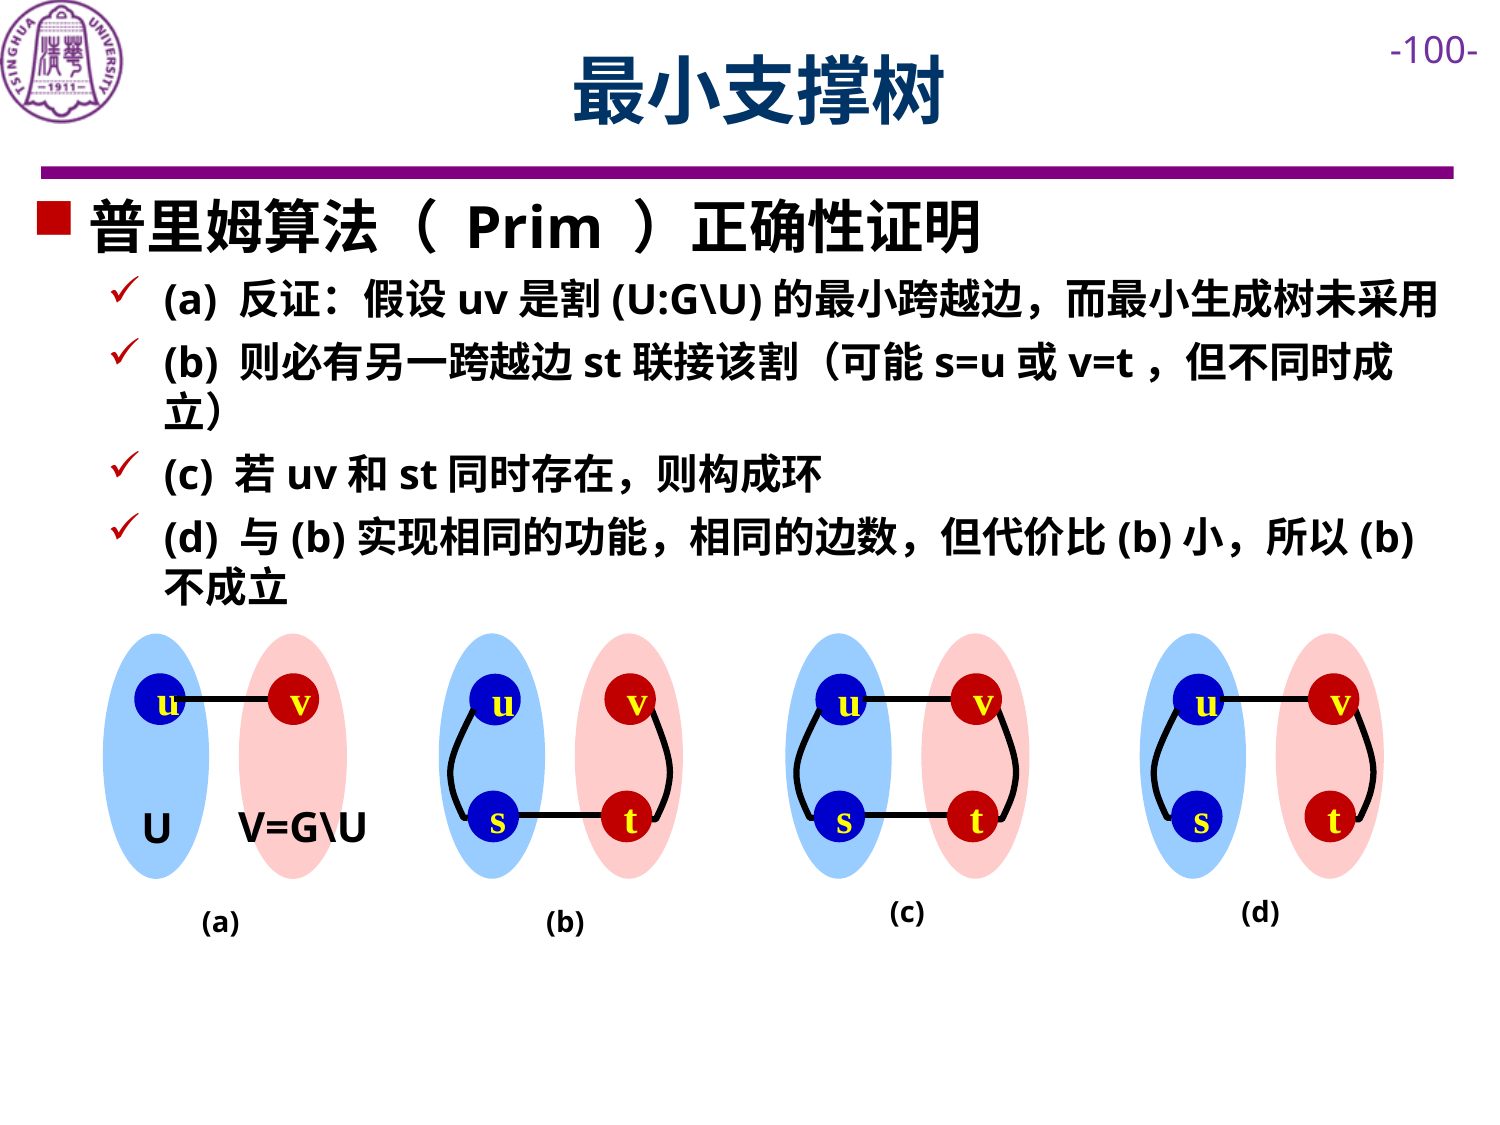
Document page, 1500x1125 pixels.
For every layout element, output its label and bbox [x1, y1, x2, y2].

text_box [187, 896, 255, 946]
text_box [785, 633, 1030, 879]
text_box [531, 896, 600, 946]
text_box [102, 633, 384, 879]
title [135, 13, 1383, 165]
text_box [1226, 886, 1295, 936]
text_box [1139, 633, 1384, 879]
text_box [17, 183, 1471, 619]
text_box [438, 633, 683, 879]
text_box [875, 886, 940, 936]
picture [0, 0, 124, 124]
